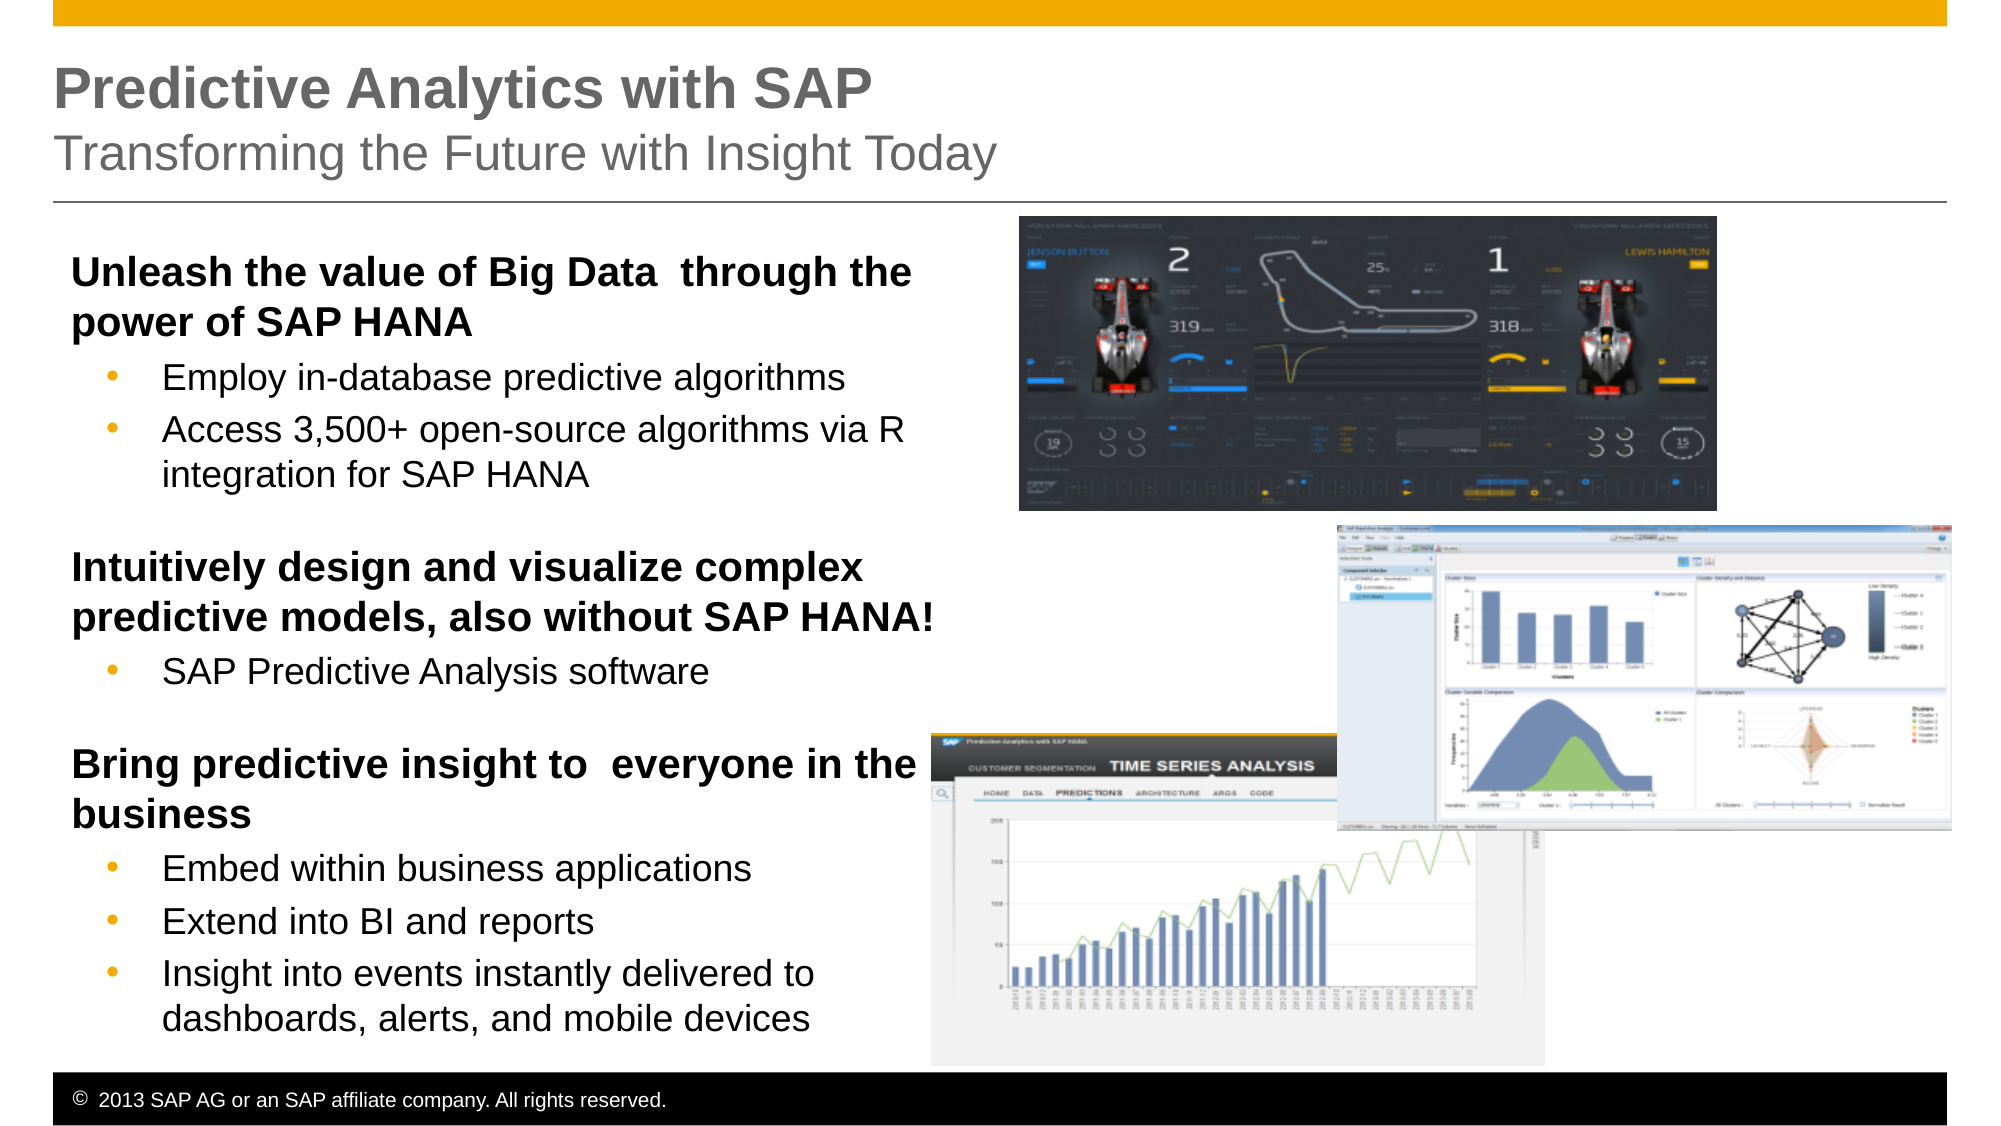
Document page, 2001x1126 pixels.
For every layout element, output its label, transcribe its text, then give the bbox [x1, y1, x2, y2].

title Predictive Analytics with SAP Transforming the Future with Insight Today [53, 53, 1947, 178]
list Unleash the value of Big Data through the power of SAP HANA Employ in-database predictive algorithms Access 3,500+ open-source algorithms via R integration for SAP HANA Intuitively design and visualize complex predictive models, also without SAP HANA! SAP Predictive Analysis software Bring predictive insight to everyone in the business Embed within business applications Extend into BI and reports Insight into events instantly delivered to dashboards, alerts, and mobile devices [70, 245, 953, 1022]
picture [931, 524, 1953, 1066]
picture [1018, 216, 1717, 511]
